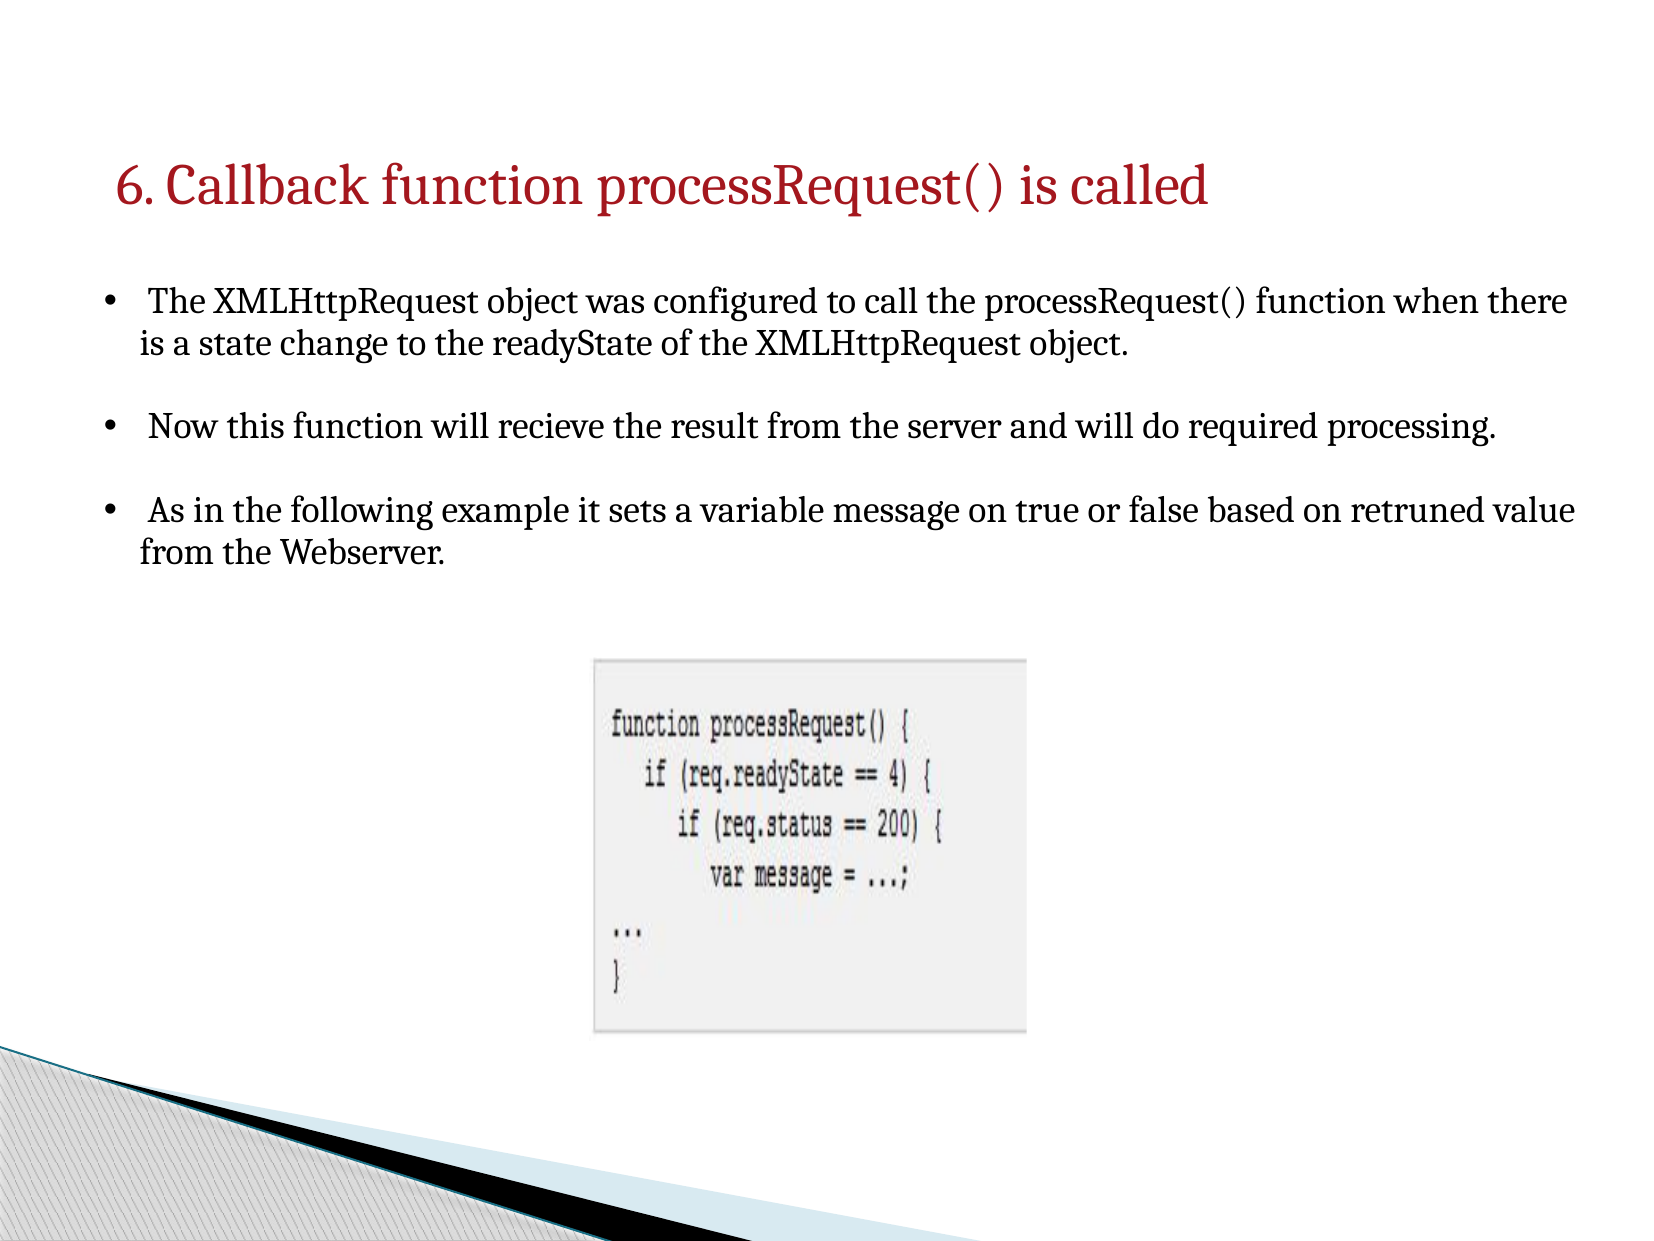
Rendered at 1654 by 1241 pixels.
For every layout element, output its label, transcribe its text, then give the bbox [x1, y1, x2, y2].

text_box The XMLHttpRequest object was configured to call the processRequest() function when there is a state change to the readyState of the XMLHttpRequest object. Now this function will recieve the result from the server and will do required processing. As in the following example it sets a variable message on true or false based on retruned value from the Webserver. [89, 270, 1602, 621]
picture [588, 657, 1027, 1041]
text_box 6. Callback function processRequest() is called [101, 144, 1590, 225]
